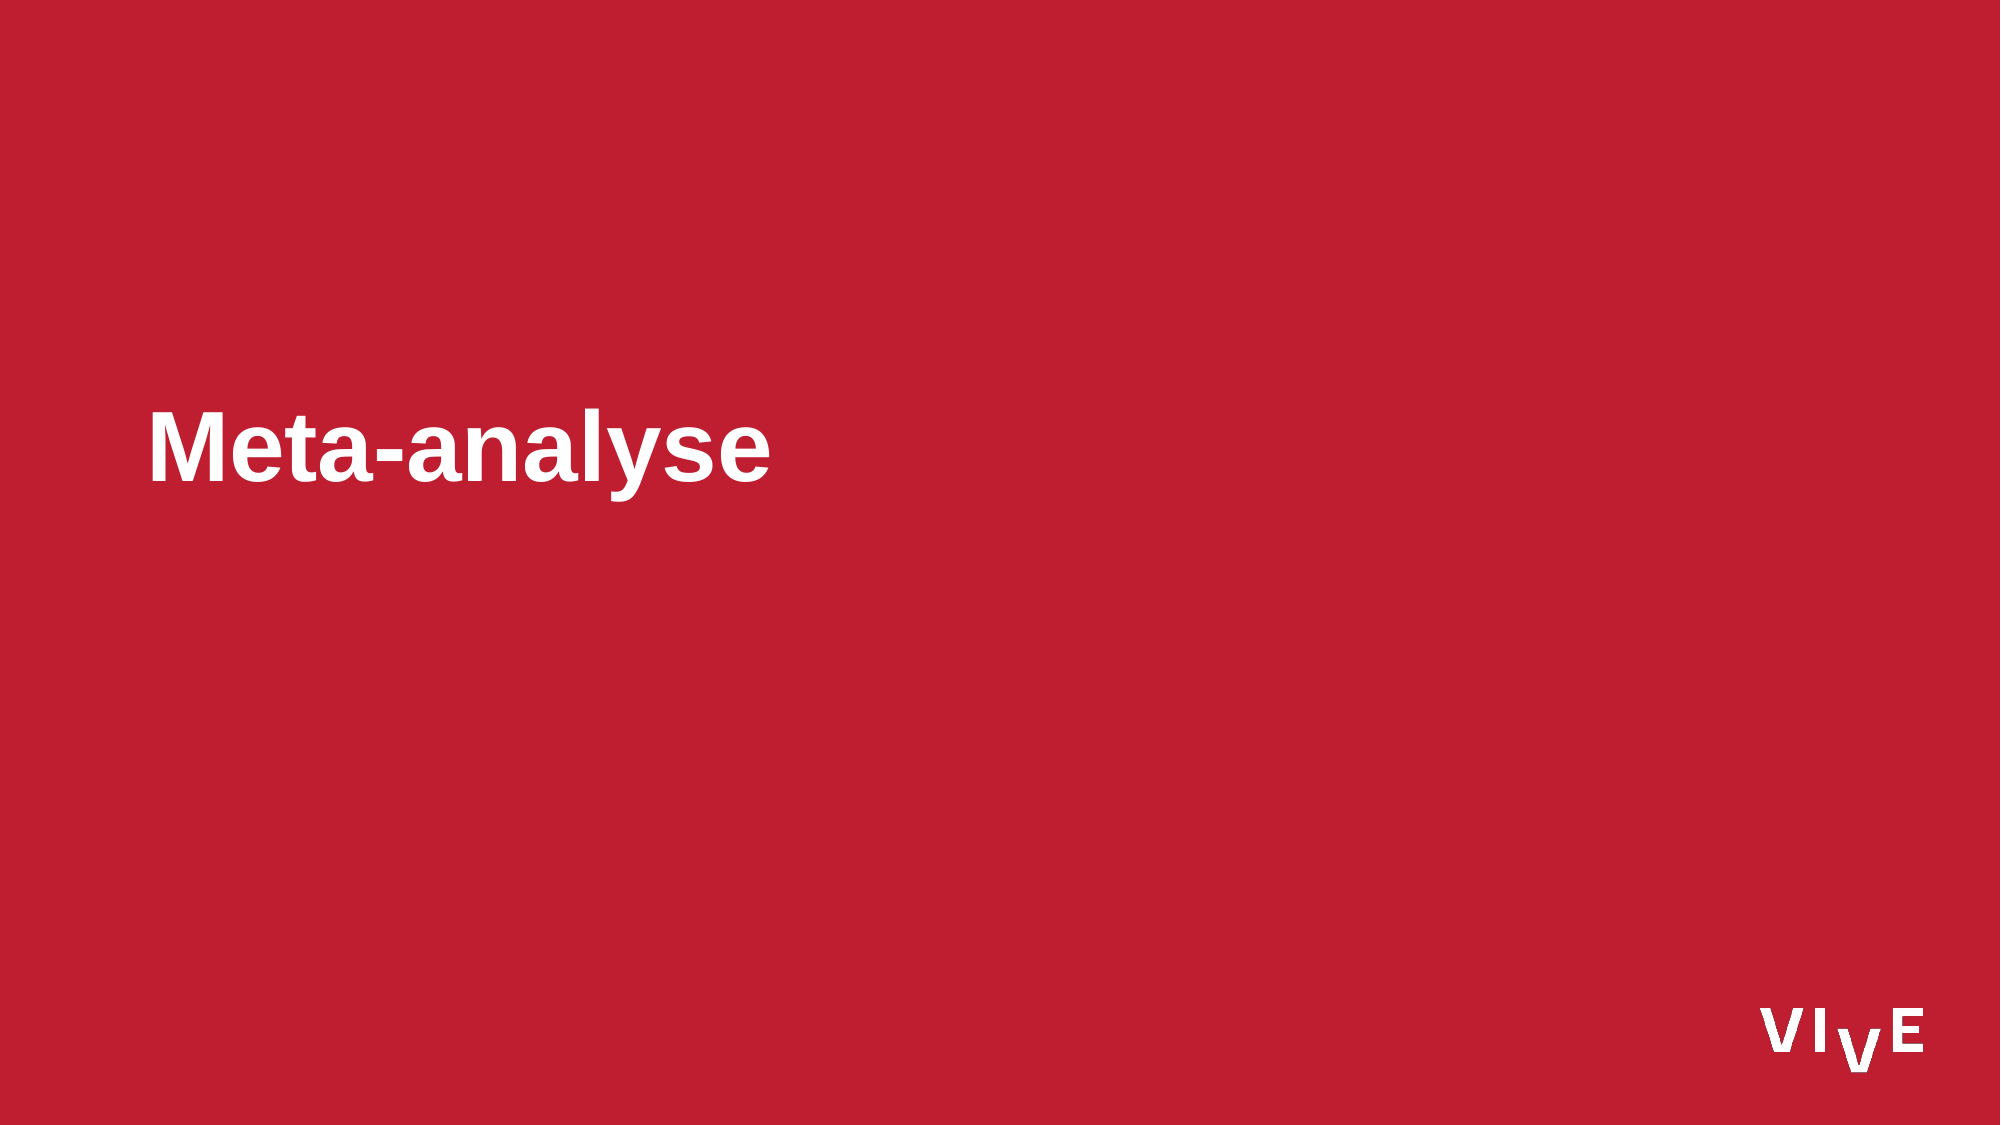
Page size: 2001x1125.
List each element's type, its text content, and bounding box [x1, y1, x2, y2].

picture [1754, 973, 1932, 1095]
title Meta-analyse [146, 255, 1681, 627]
